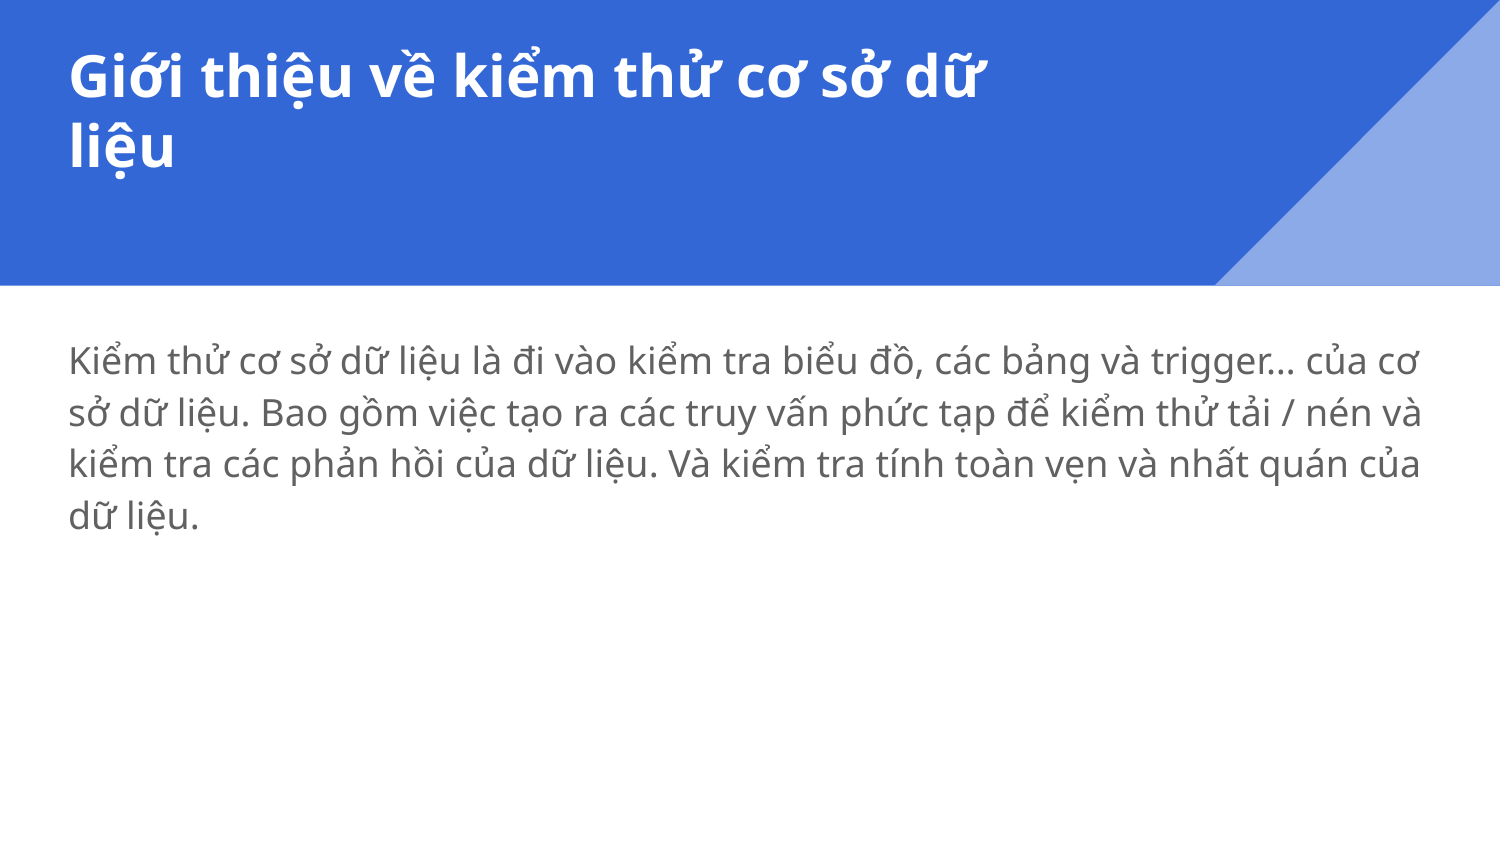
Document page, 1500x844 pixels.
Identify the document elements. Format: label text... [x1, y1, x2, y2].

list Kiểm thử cơ sở dữ liệu là đi vào kiểm tra biểu đồ, các bảng và trigger… của cơ sở dữ liệu. Bao gồm việc tạo ra các truy vấn phức tạp để kiểm thử tải / nén và kiểm tra các phản hồi của dữ liệu. Và kiểm tra tính toàn vẹn và nhất quán của dữ liệu. [53, 315, 1447, 759]
title Giới thiệu về kiểm thử cơ sở dữ liệu [53, 24, 1053, 250]
